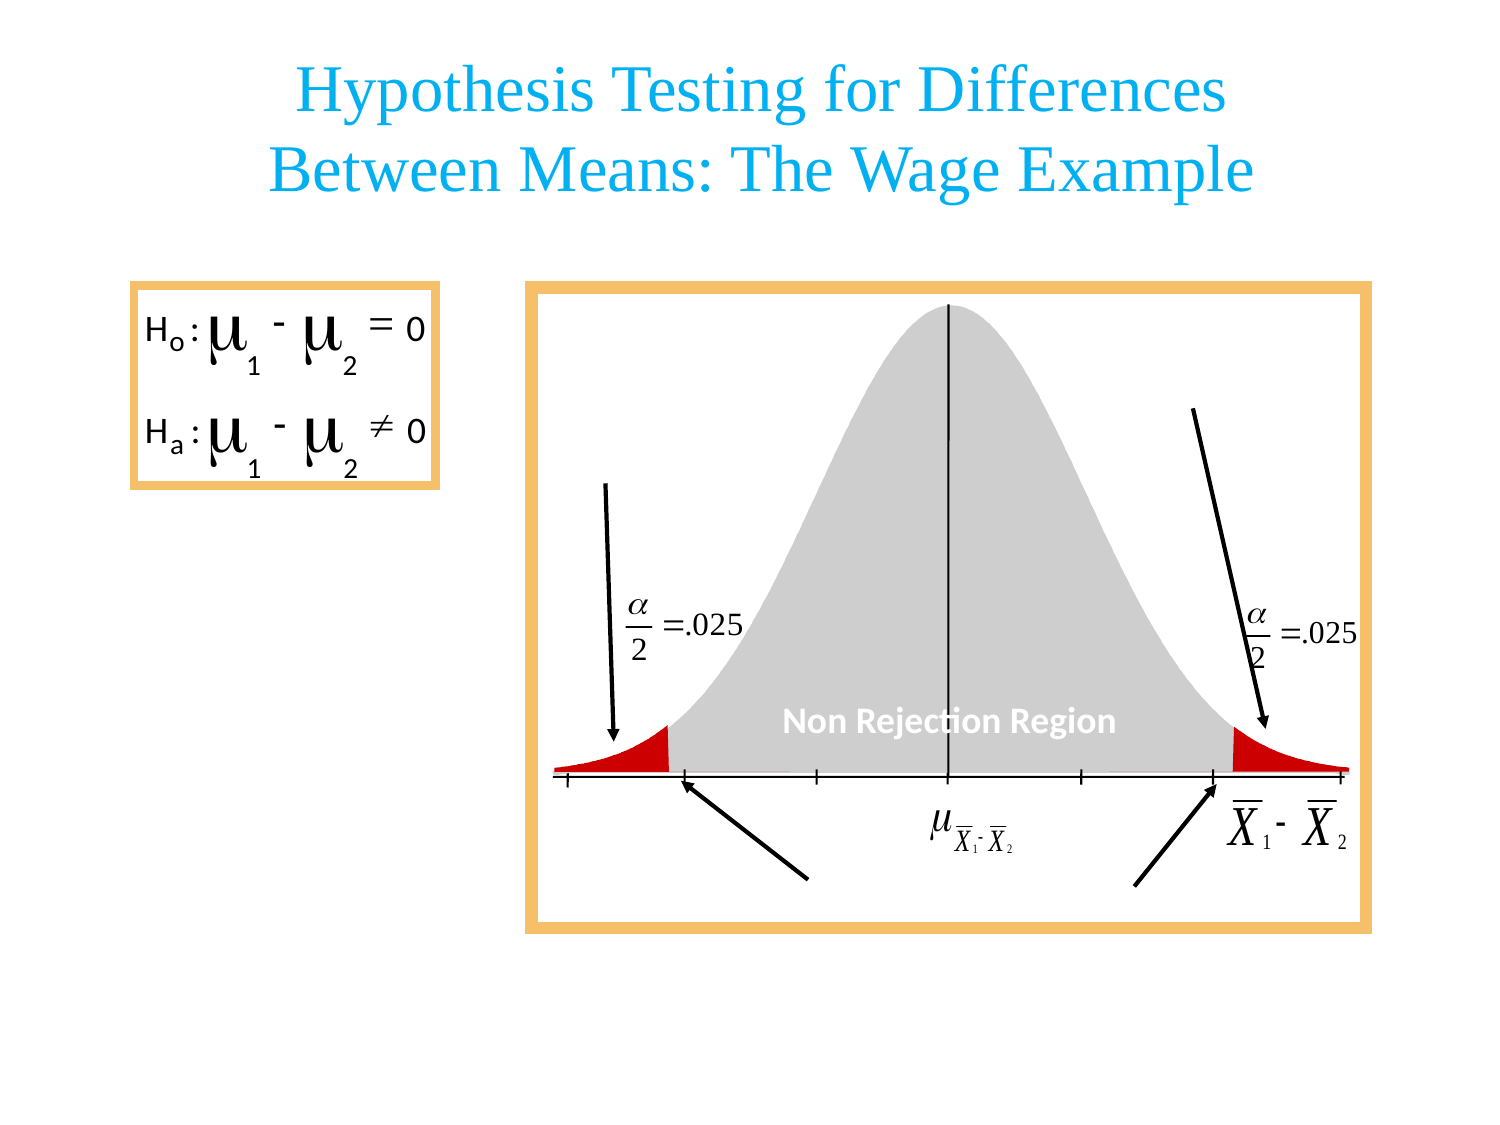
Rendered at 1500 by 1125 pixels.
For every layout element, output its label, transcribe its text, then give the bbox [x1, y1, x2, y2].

text_box Hypothesis Testing for Differences Between Means: The Wage Example [62, 37, 1463, 202]
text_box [133, 274, 1367, 929]
